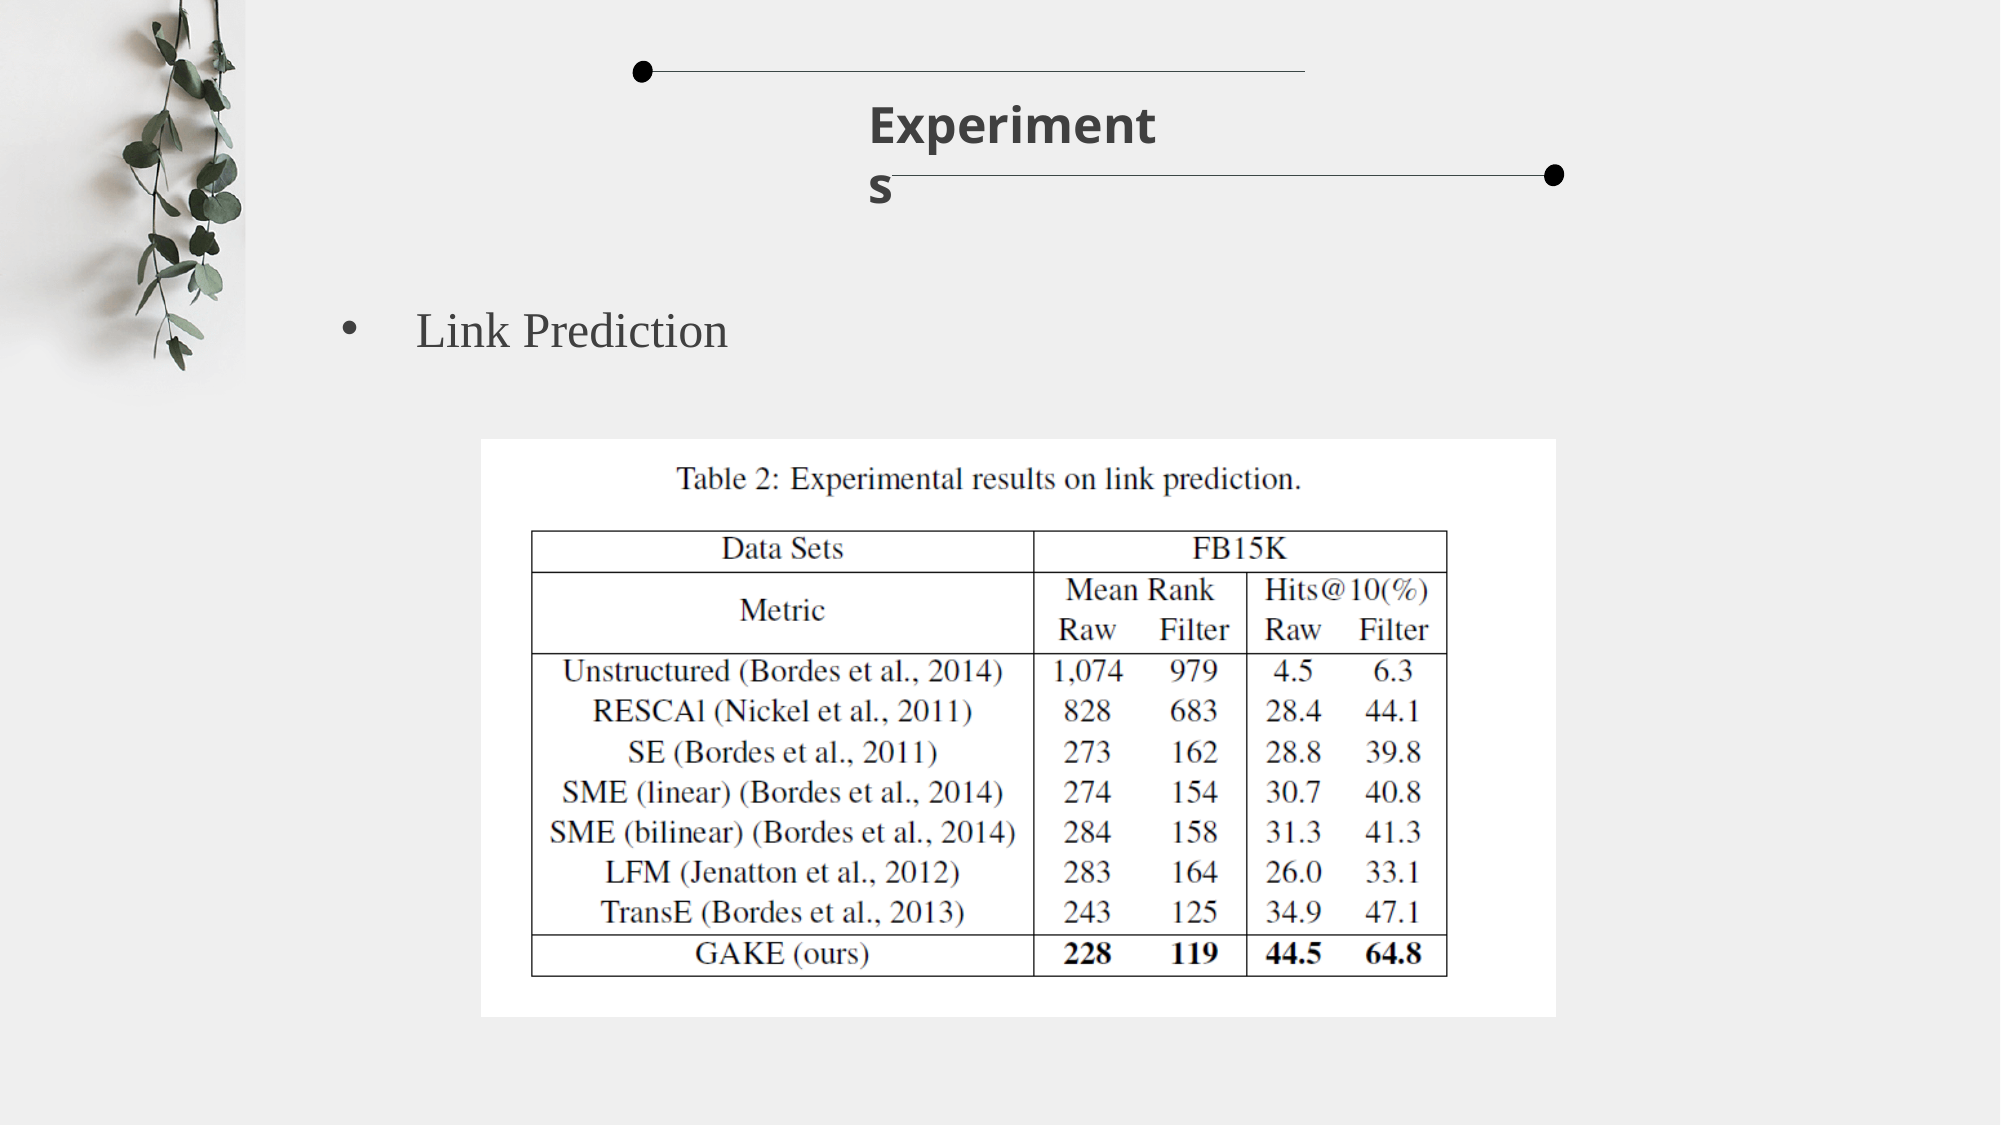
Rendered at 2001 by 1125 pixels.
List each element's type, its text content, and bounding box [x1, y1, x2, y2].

text_box Experiments [853, 85, 1184, 221]
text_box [632, 60, 1305, 83]
text_box Link Prediction [320, 257, 918, 368]
picture [481, 439, 1556, 1017]
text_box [891, 164, 1564, 187]
picture [0, 0, 246, 422]
